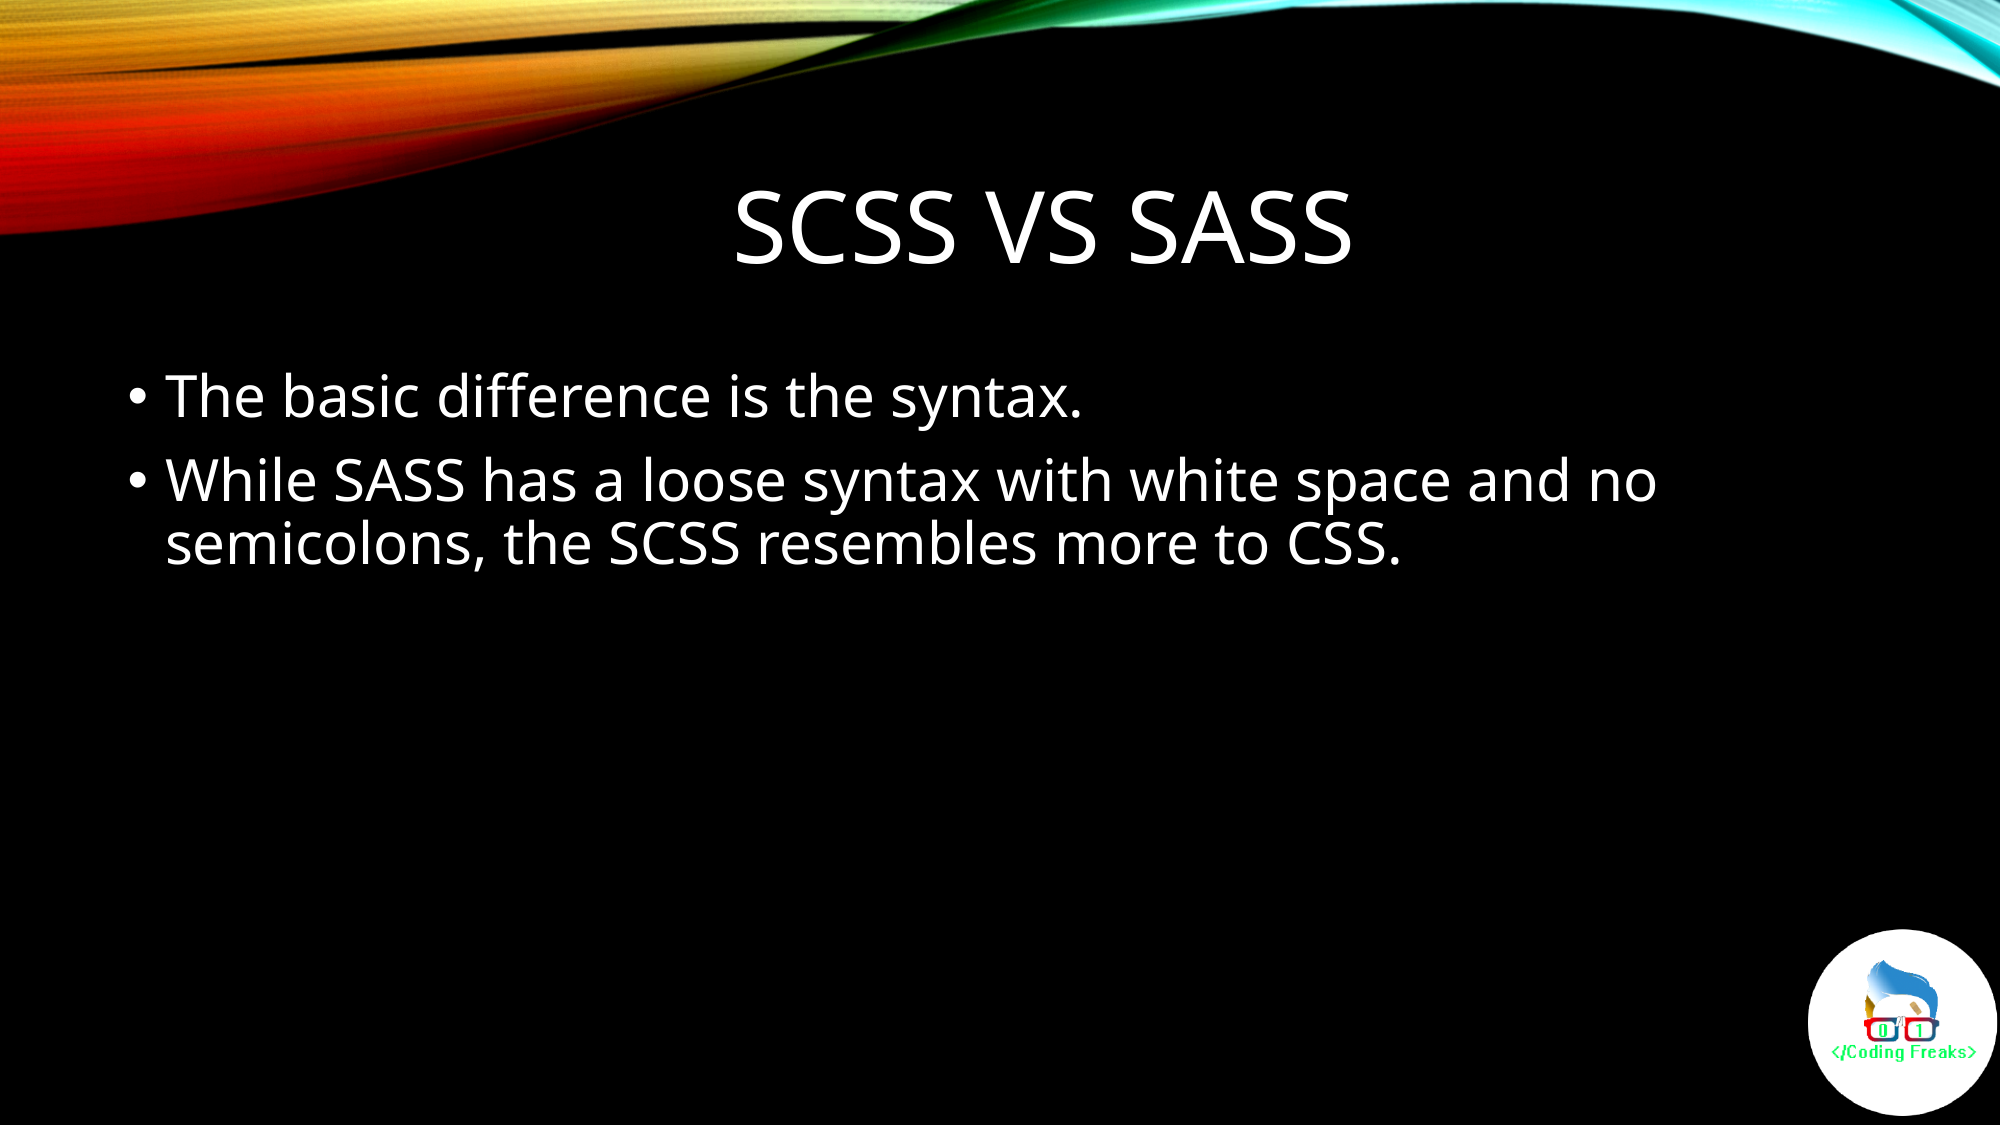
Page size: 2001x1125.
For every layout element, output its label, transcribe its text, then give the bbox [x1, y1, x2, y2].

picture [0, 0, 2000, 237]
title SCSS VS SASS [474, 125, 1372, 338]
list The basic difference is the syntax. While SASS has a loose syntax with white space and no semicolons, the SCSS resembles more to CSS. [112, 360, 1888, 1021]
picture [1799, 924, 2000, 1125]
